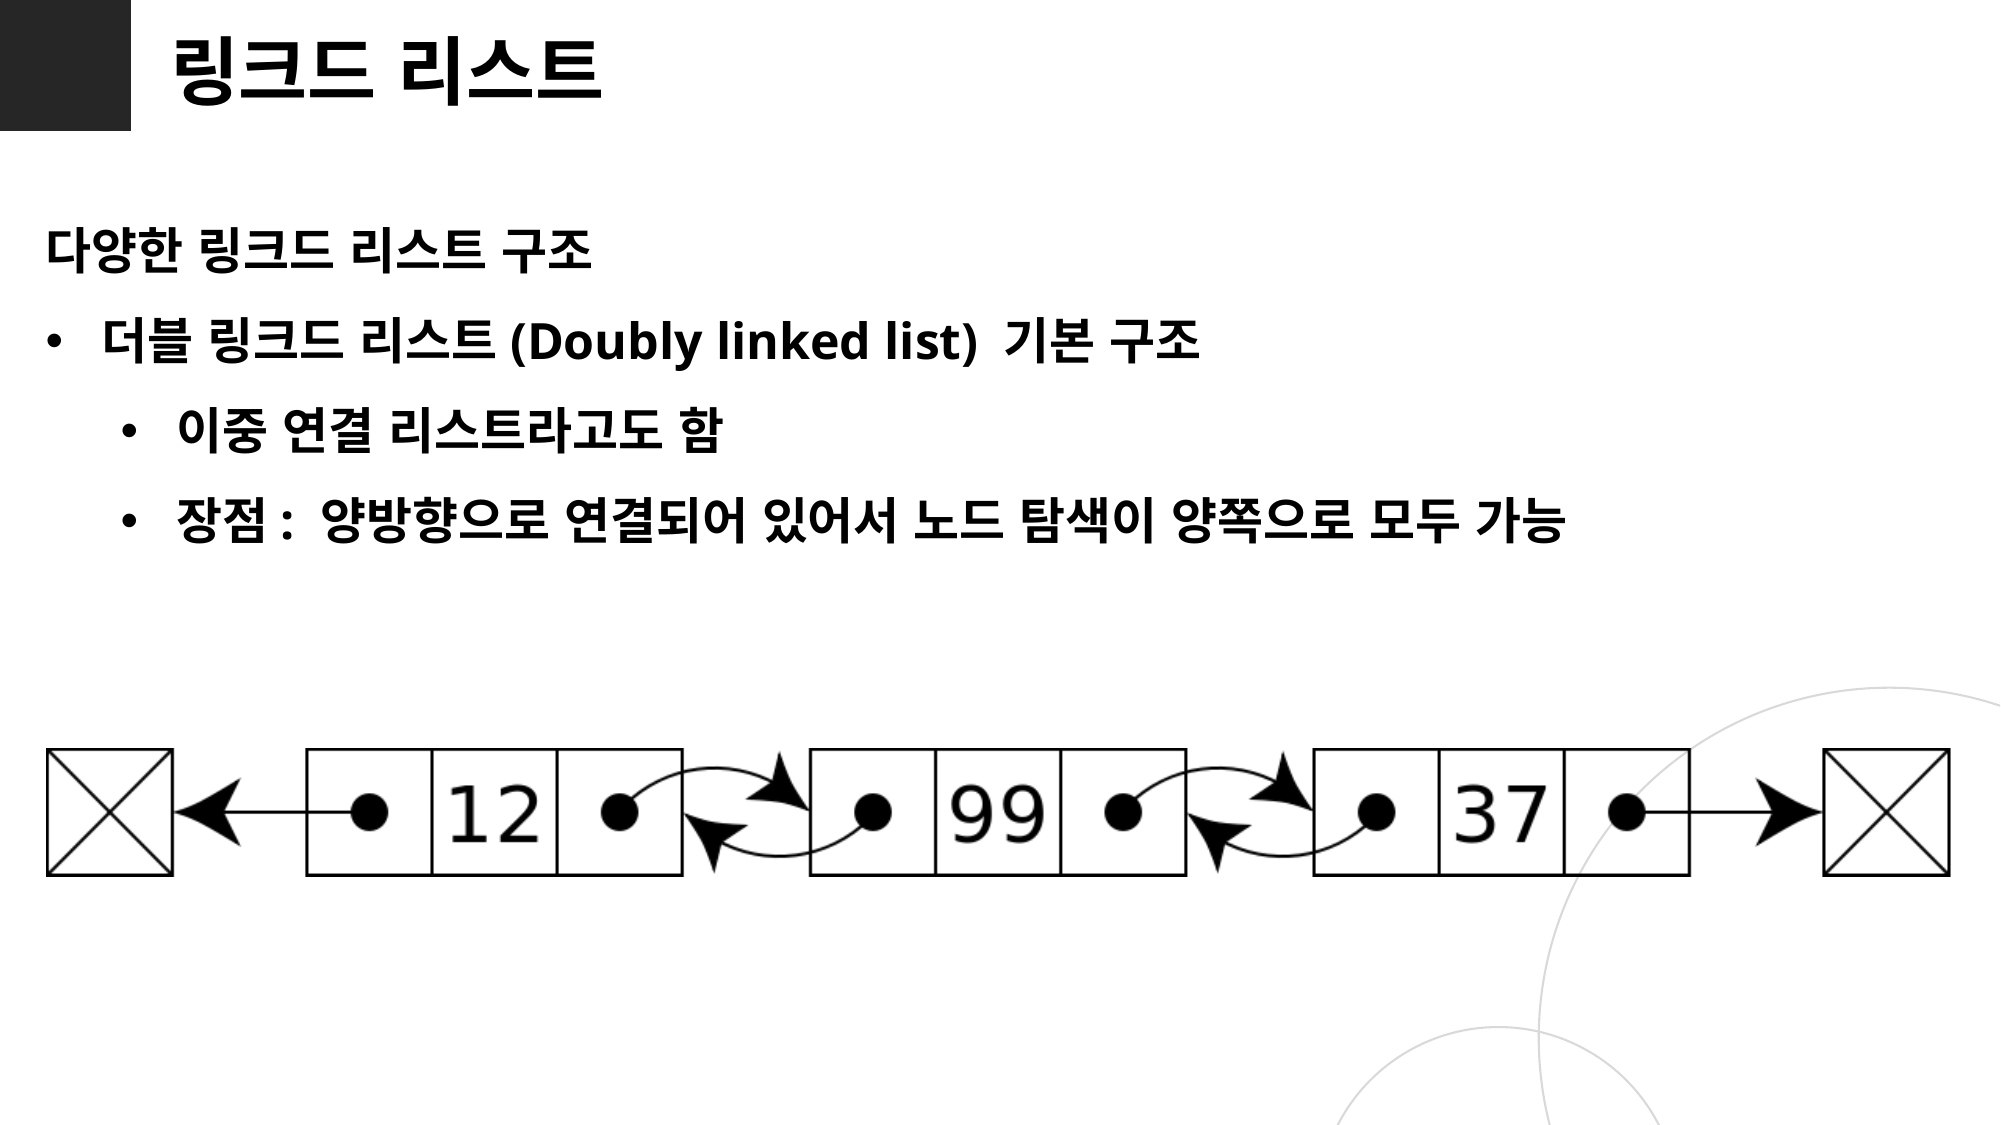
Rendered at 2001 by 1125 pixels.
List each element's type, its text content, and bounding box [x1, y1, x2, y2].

text_box [0, 0, 132, 132]
text_box 링크드 리스트 [155, 17, 969, 123]
picture [46, 748, 1954, 877]
text_box 다양한 링크드 리스트 구조 더블 링크드 리스트(Doubly linked list) 기본 구조 이중 연결 리스트라고도 함 장점: 양방향으로 연결되어 있어서 노드 탐색이 양쪽으로 모두 가능 [30, 182, 1965, 558]
